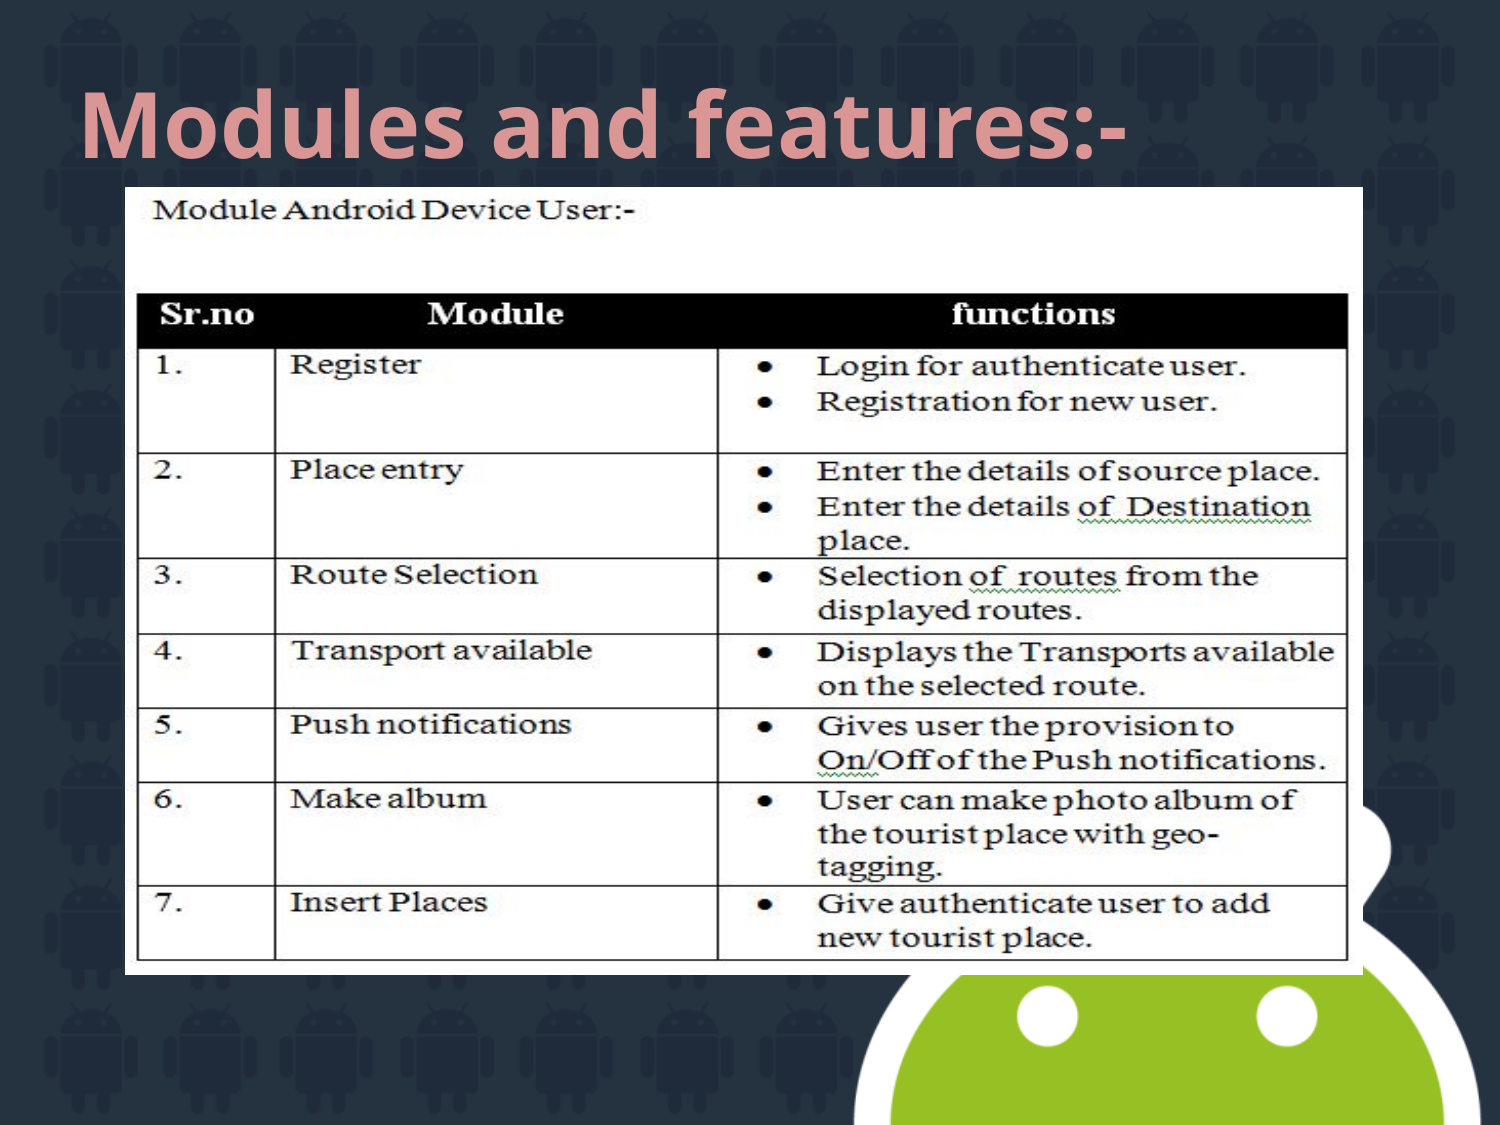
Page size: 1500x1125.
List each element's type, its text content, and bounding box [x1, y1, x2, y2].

picture [0, 0, 1500, 1125]
title Modules and features:- [62, 42, 1343, 200]
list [124, 187, 1363, 976]
